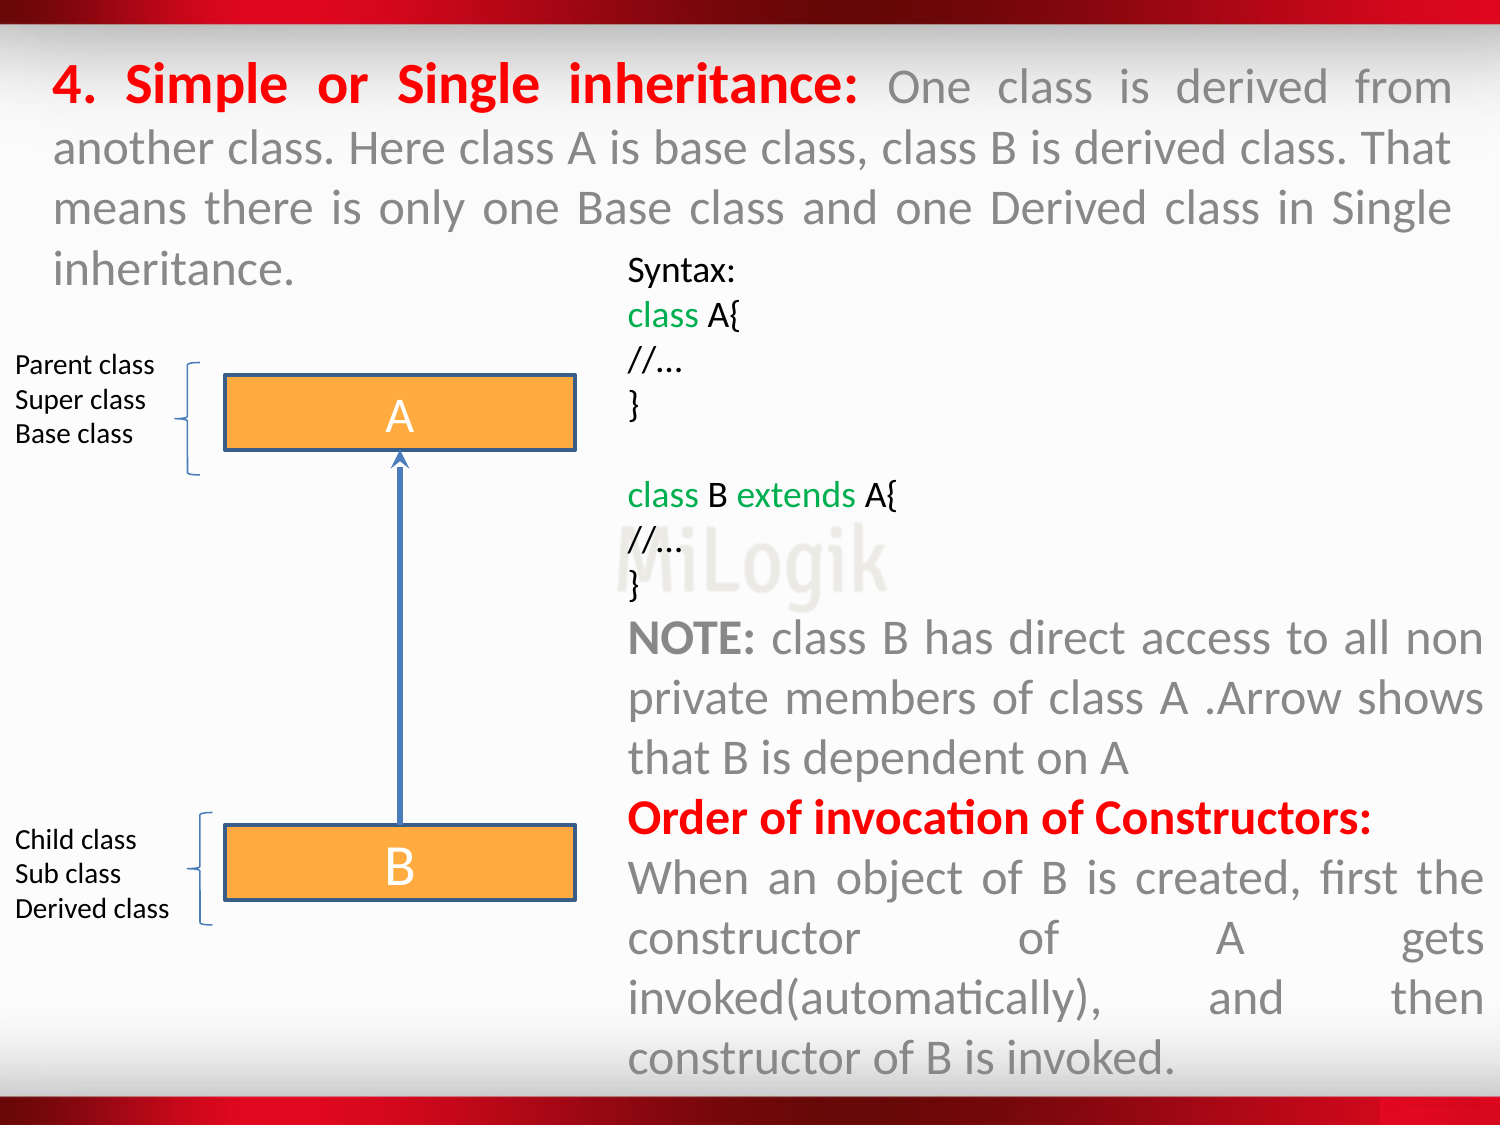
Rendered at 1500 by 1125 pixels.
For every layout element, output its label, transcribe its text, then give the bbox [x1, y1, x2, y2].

text_box Child class Sub class Derived class [0, 812, 188, 934]
text_box Parent class Super class Base class [0, 337, 188, 459]
text_box A [225, 374, 575, 450]
text_box B [225, 824, 575, 900]
picture [0, 0, 1500, 1125]
text_box Syntax: class A{ //… } class B extends A{ //… } NOTE: class B has direct access to all non private members of class A .Arrow shows that B is dependent on A Order of invocation of Constructors: When an object of B is created, first the constructor of A gets invoked(automatically), and then constructor of B is invoked. [612, 237, 1500, 1101]
text_box 4. Simple or Single inheritance: One class is derived from another class. Here class A is base class, class B is derived class. That means there is only one Base class and one Derived class in Single inheritance. [37, 37, 1469, 295]
text_box [188, 812, 213, 925]
text_box [187, 362, 200, 475]
